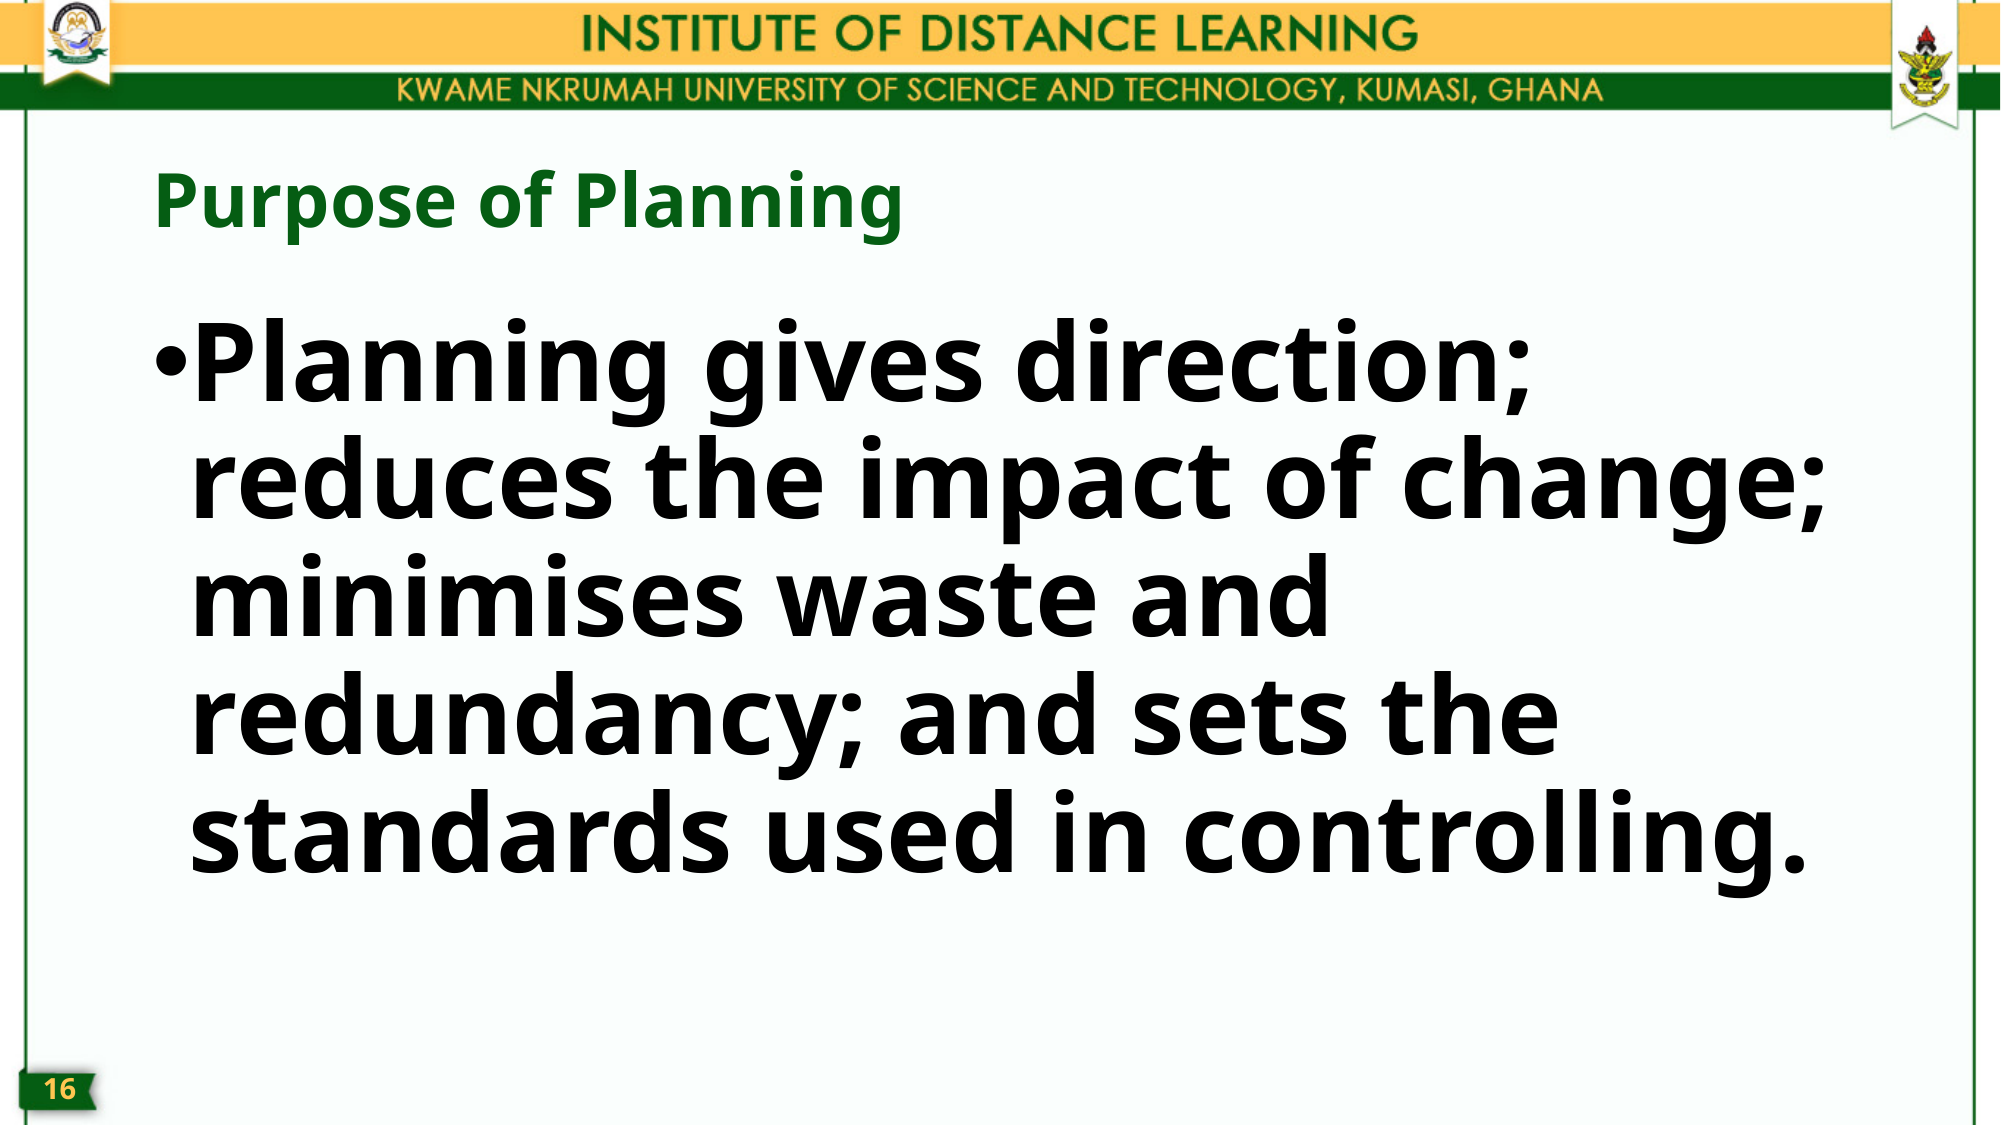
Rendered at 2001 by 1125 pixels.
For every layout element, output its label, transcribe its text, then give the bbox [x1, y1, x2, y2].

list Planning gives direction; reduces the impact of change; minimises waste and redundancy; and sets the standards used in controlling. [137, 299, 1863, 1014]
title Purpose of Planning [137, 129, 1863, 278]
picture [0, 0, 2001, 1125]
slide_number 15 [24, 1060, 92, 1121]
